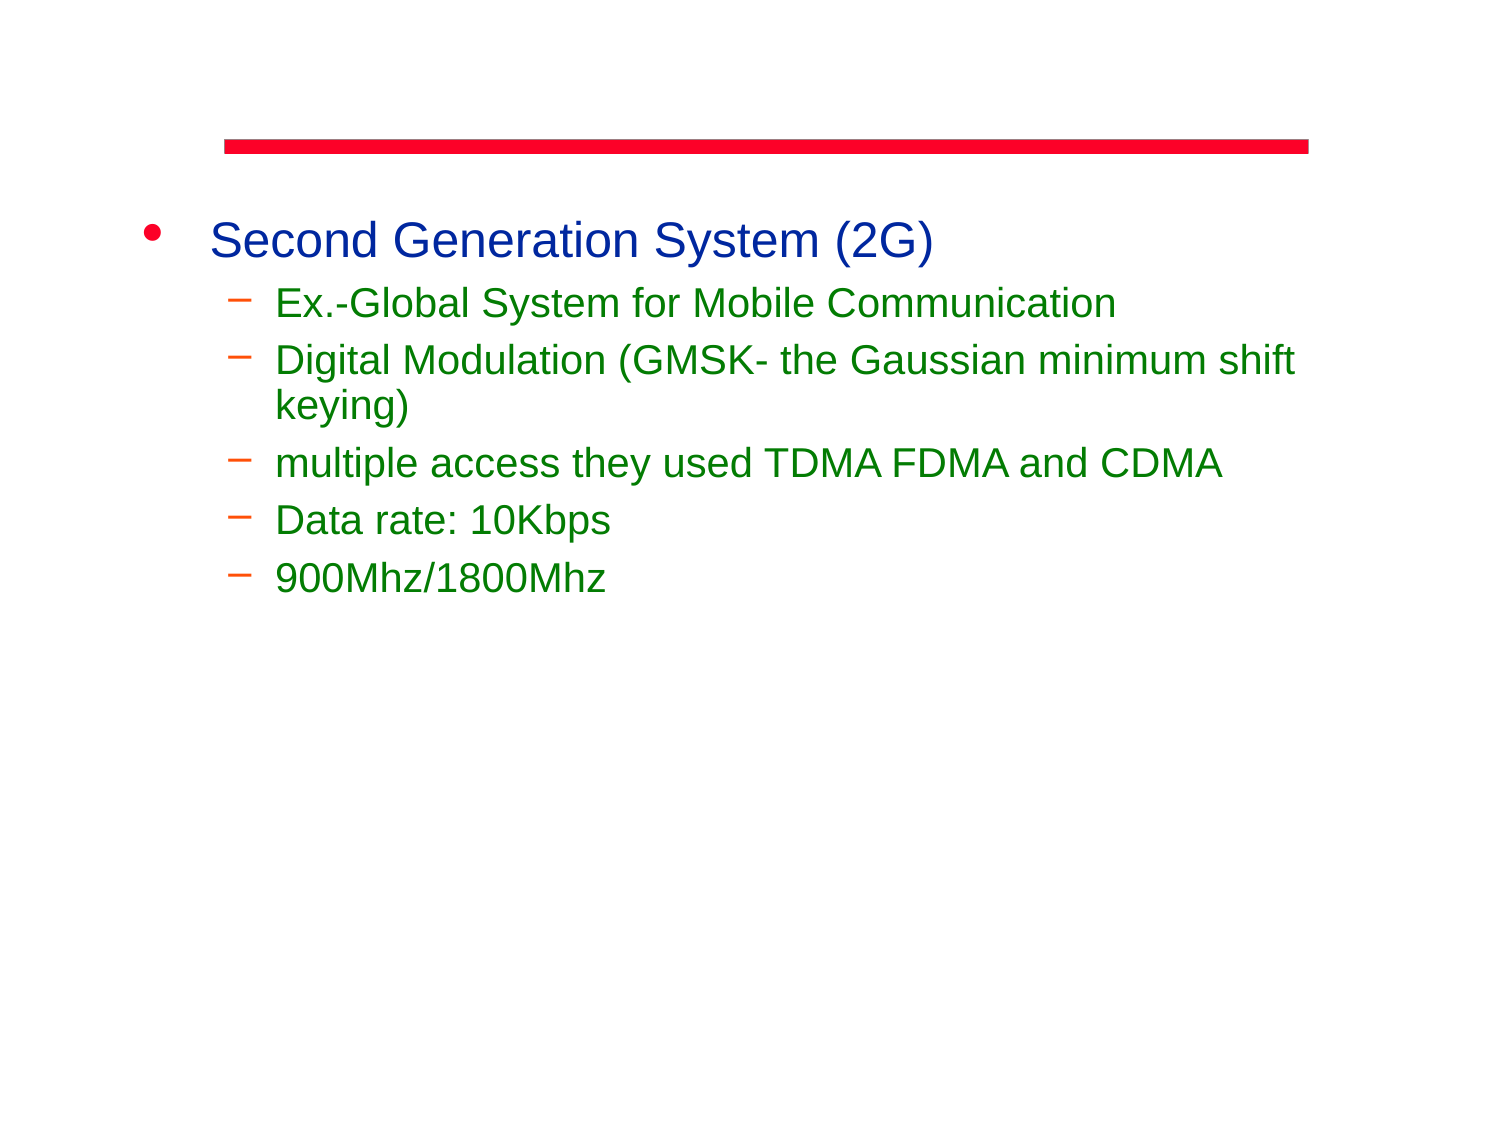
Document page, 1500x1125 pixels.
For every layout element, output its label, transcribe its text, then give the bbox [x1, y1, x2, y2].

list Second Generation System (2G) Ex.-Global System for Mobile Communication Digital Modulation (GMSK- the Gaussian minimum shift keying) multiple access they used TDMA FDMA and CDMA Data rate: 10Kbps 900Mhz/1800Mhz [128, 206, 1380, 1026]
